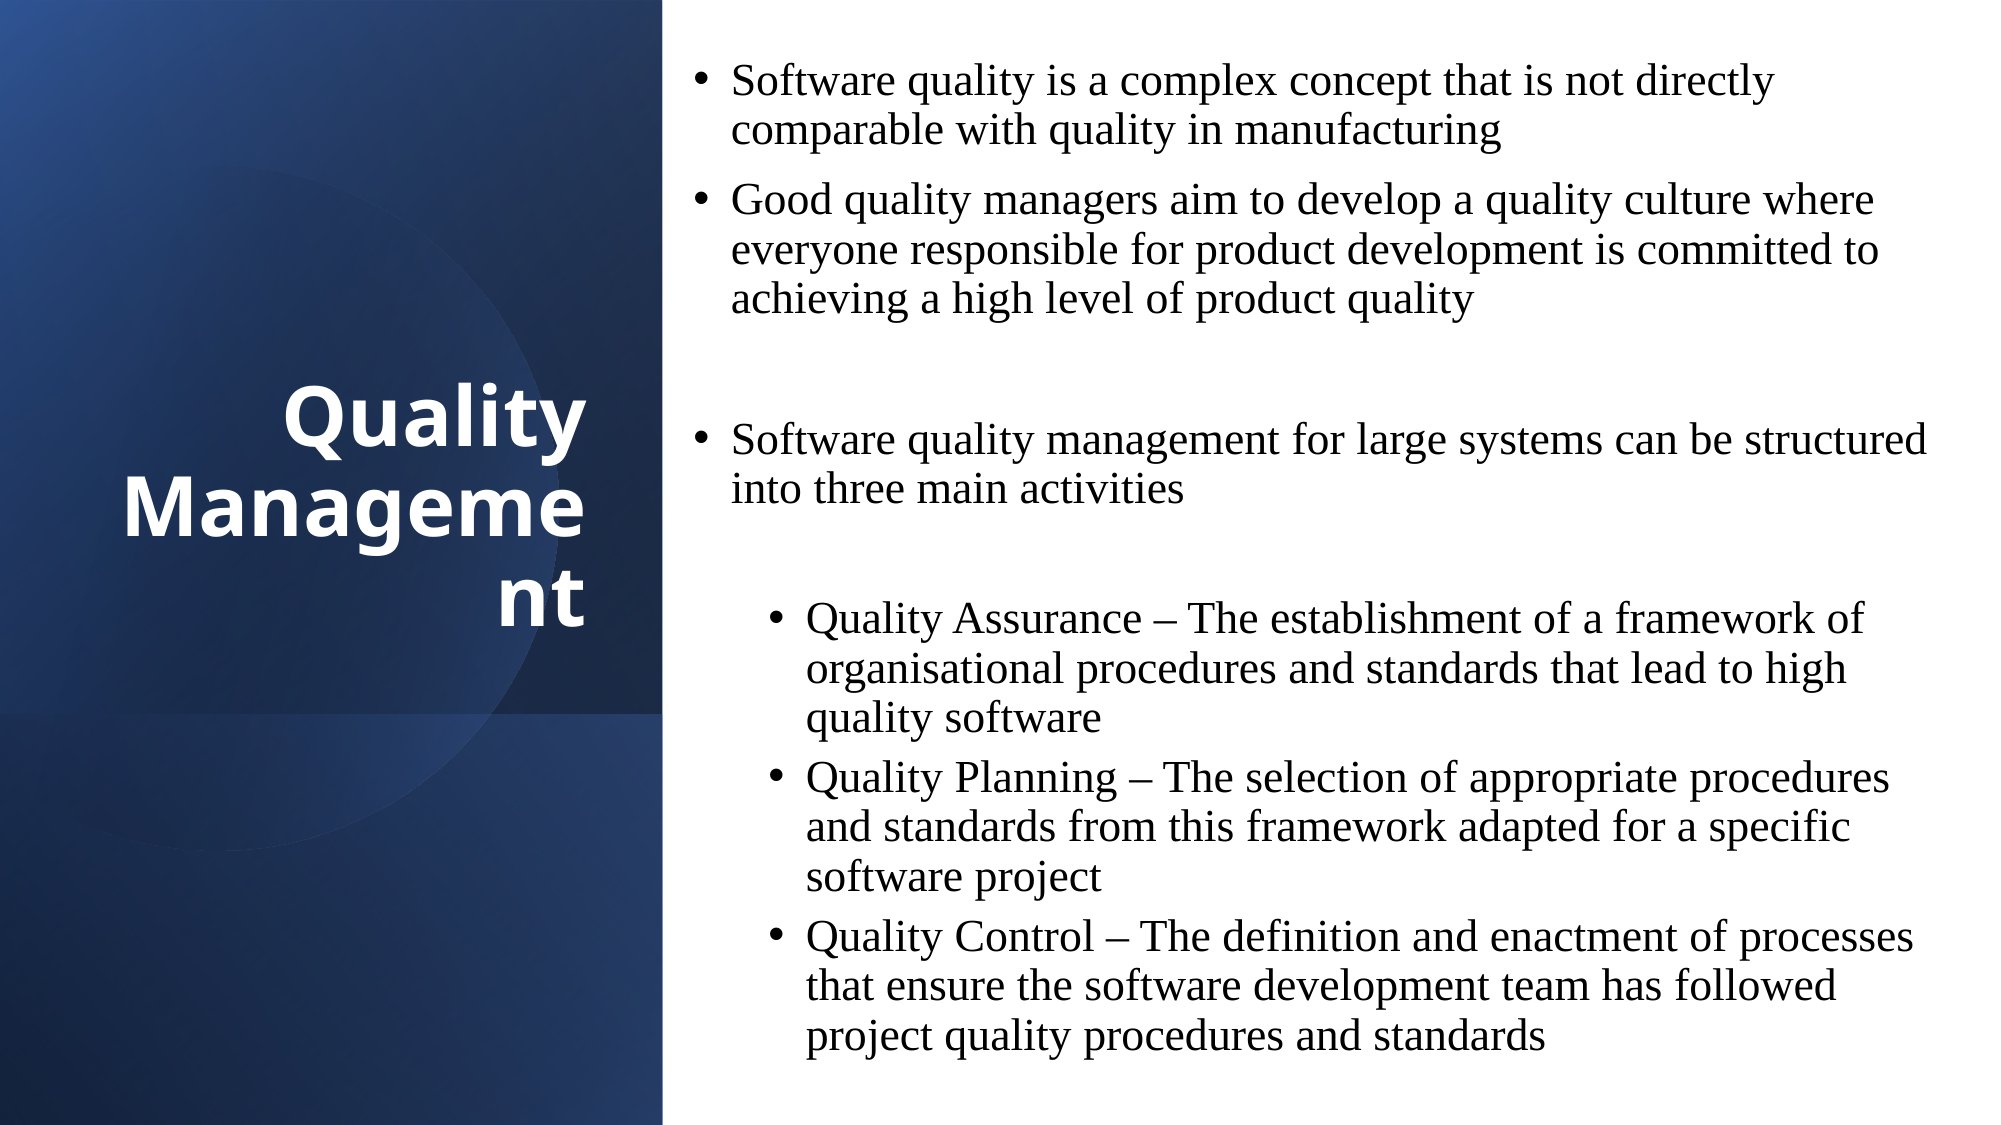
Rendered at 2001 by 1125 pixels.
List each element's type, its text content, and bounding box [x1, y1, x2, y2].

text_box [663, 0, 2000, 1125]
list Software quality is a complex concept that is not directly comparable with quality in manufacturing Good quality managers aim to develop a quality culture where everyone responsible for product development is committed to achieving a high level of product quality Software quality management for large systems can be structured into three main activities Quality Assurance – The establishment of a framework of organisational procedures and standards that lead to high quality software Quality Planning – The selection of appropriate procedures and standards from this framework adapted for a specific software project Quality Control – The definition and enactment of processes that ensure the software development team has followed project quality procedures and standards [678, 23, 1948, 1093]
title Quality Management [76, 96, 602, 652]
text_box [0, 0, 663, 1124]
